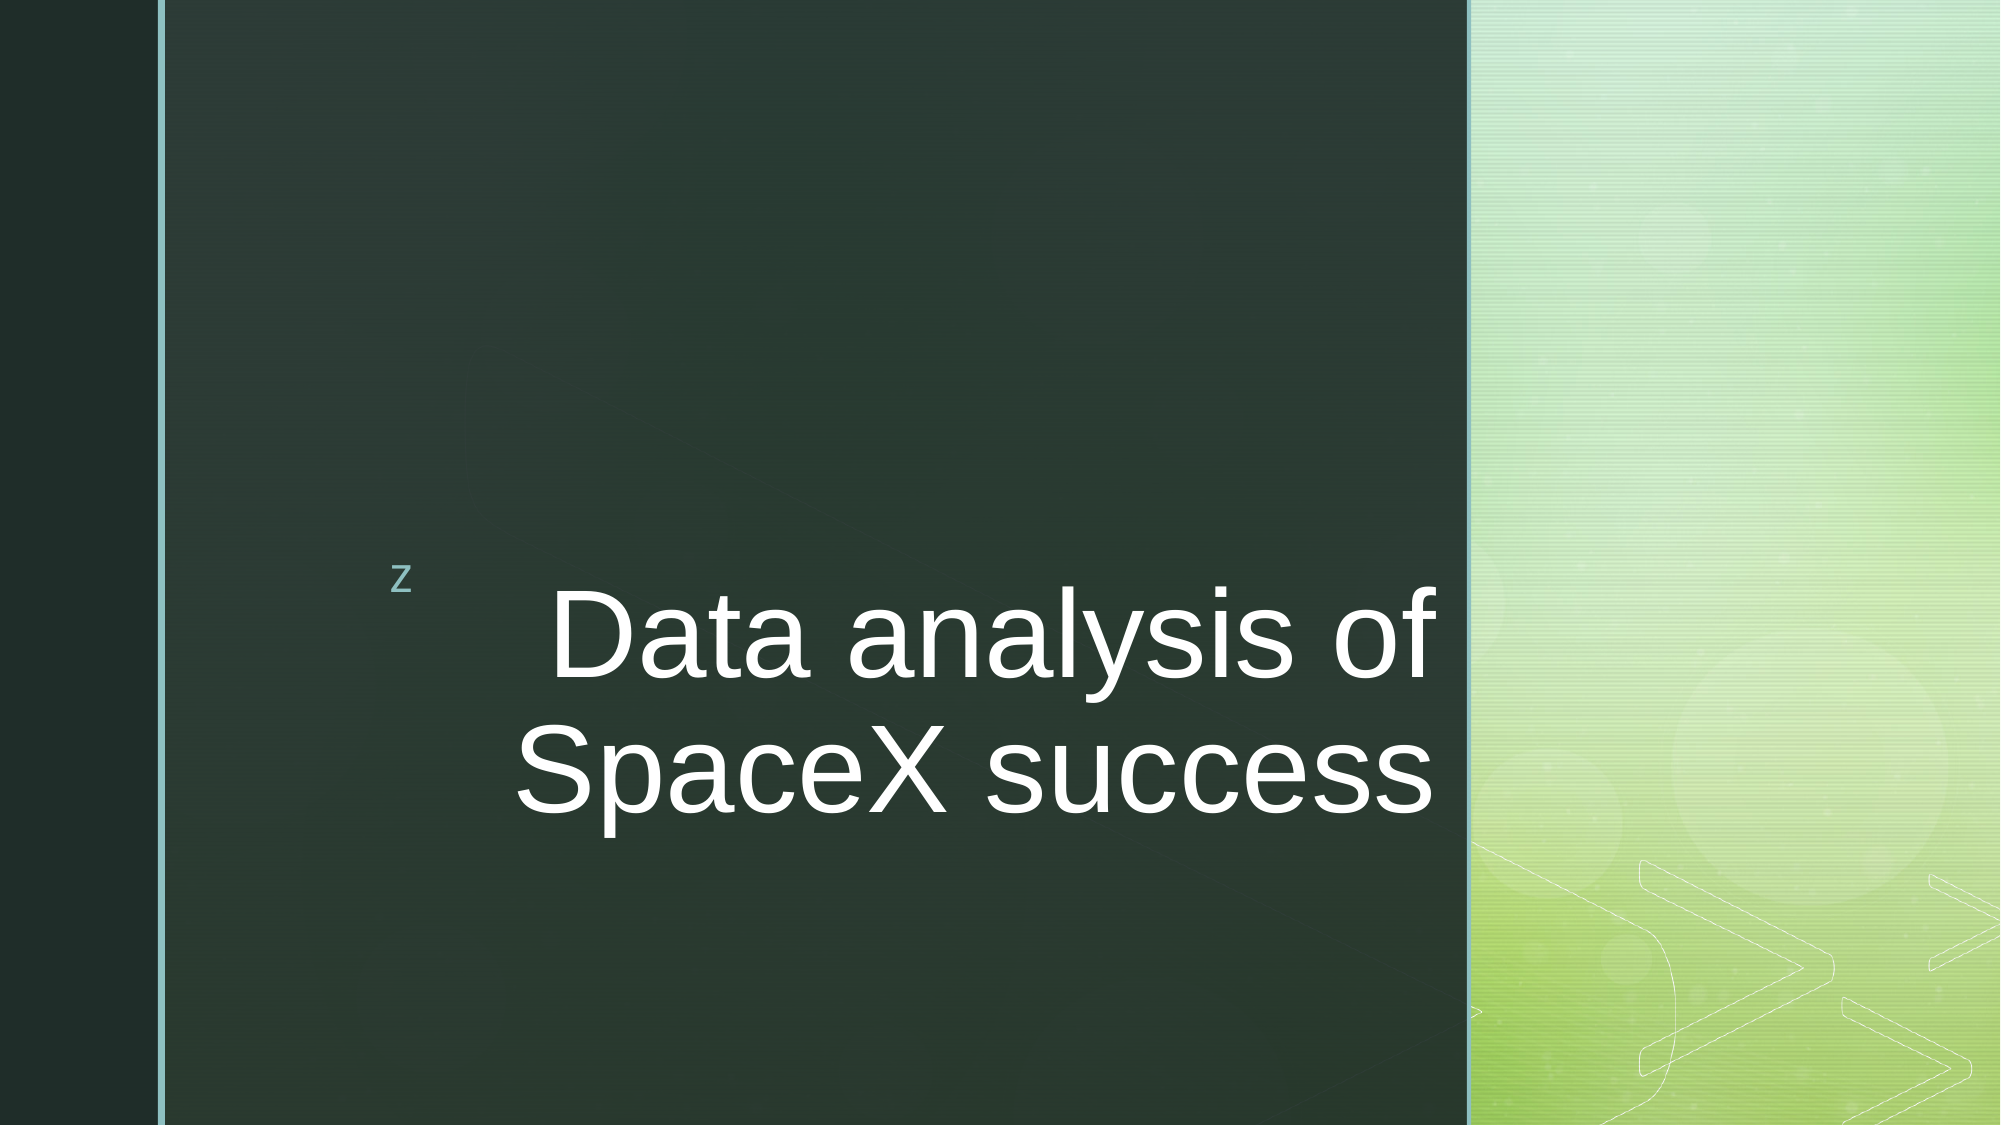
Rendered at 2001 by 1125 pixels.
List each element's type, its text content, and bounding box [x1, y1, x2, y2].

picture [1472, 0, 2001, 1125]
title Data analysis of SpaceX success [310, 562, 1452, 935]
